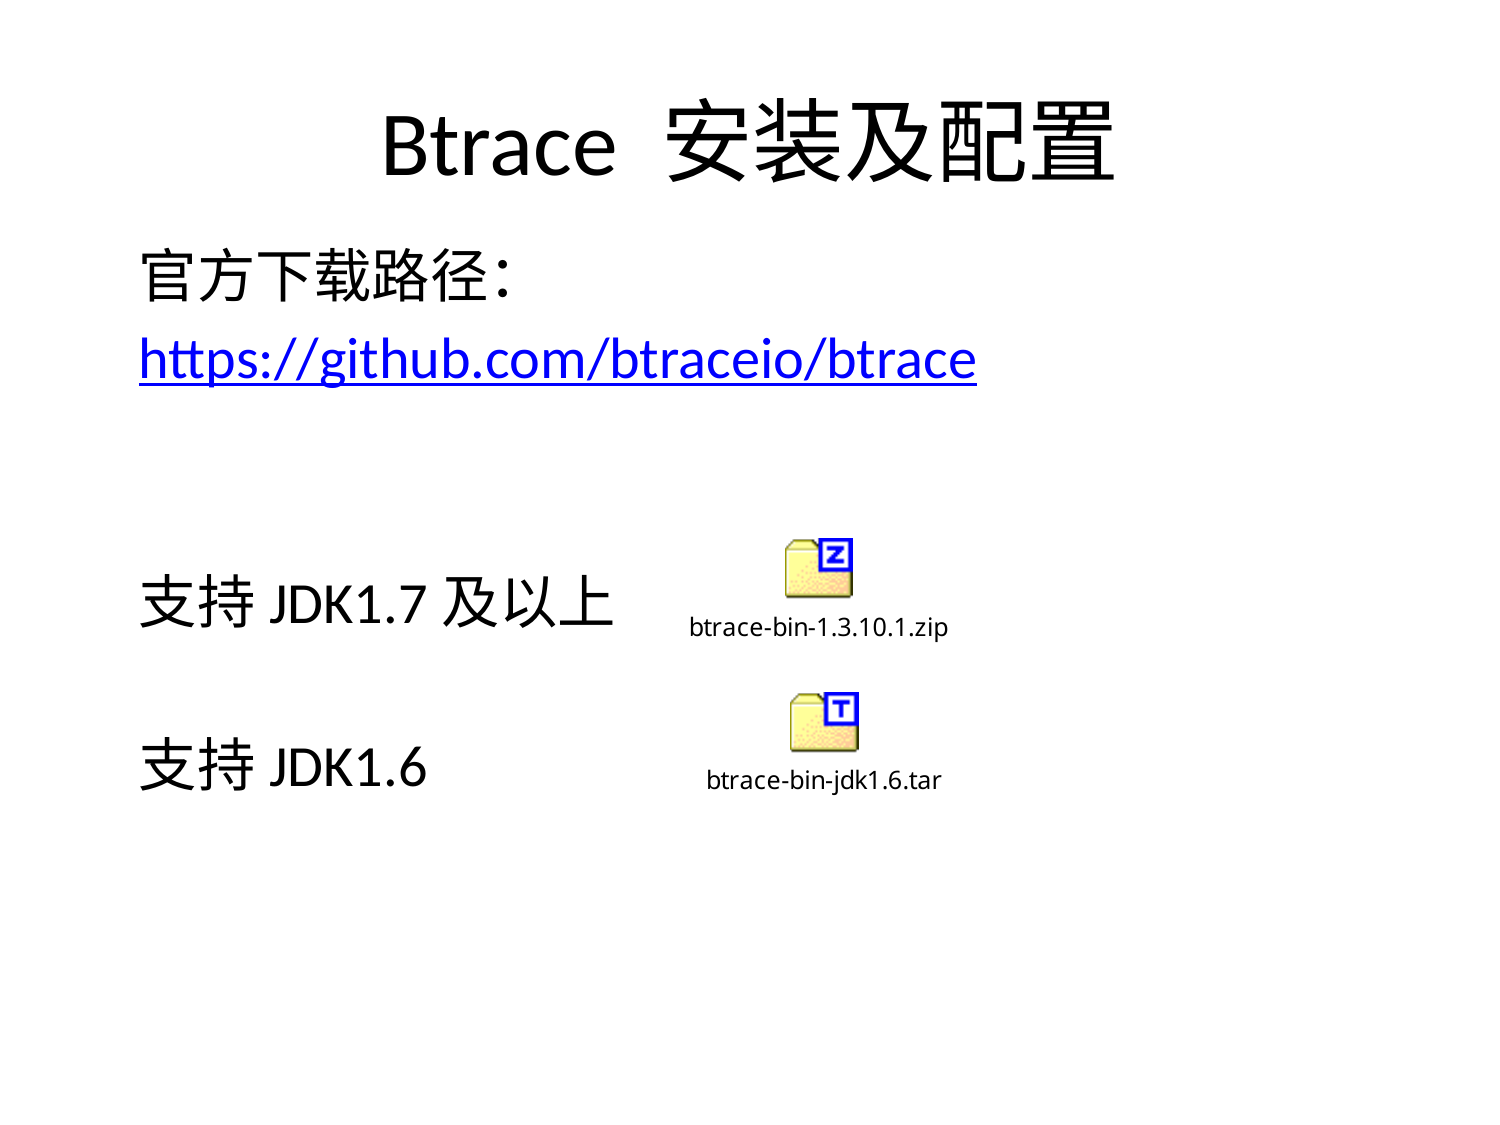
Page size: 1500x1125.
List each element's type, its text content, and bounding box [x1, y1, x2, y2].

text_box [648, 538, 987, 656]
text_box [667, 692, 980, 810]
text_box 官方下载路径： https://github.com/btraceio/btrace 支持JDK1.7及以上 支持JDK1.6 [123, 231, 1174, 882]
title Btrace 安装及配置 [75, 45, 1425, 233]
